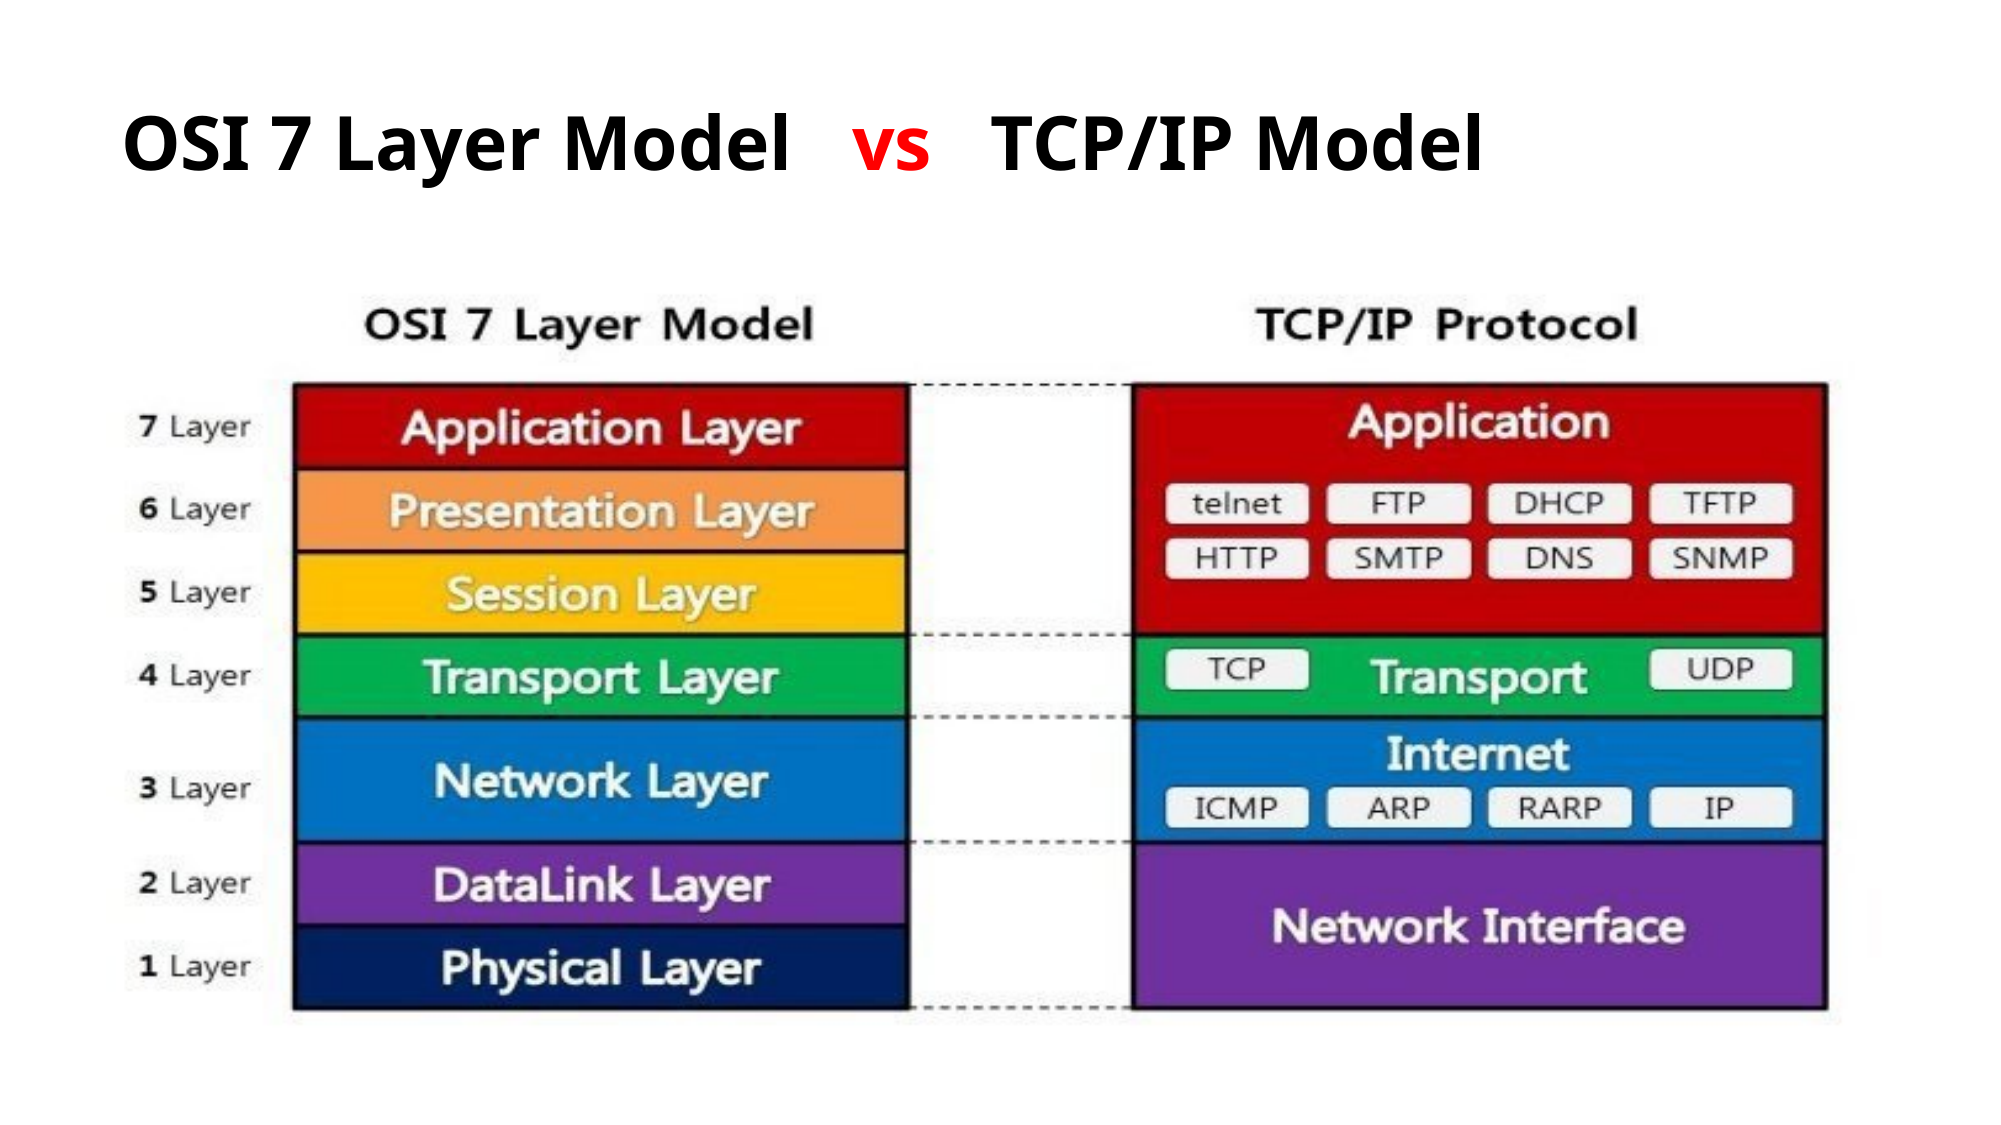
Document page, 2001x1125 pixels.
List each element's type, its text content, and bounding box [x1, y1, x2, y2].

picture [105, 278, 1884, 1051]
title OSI 7 Layer Model vs TCP/IP Model [106, 74, 1649, 218]
